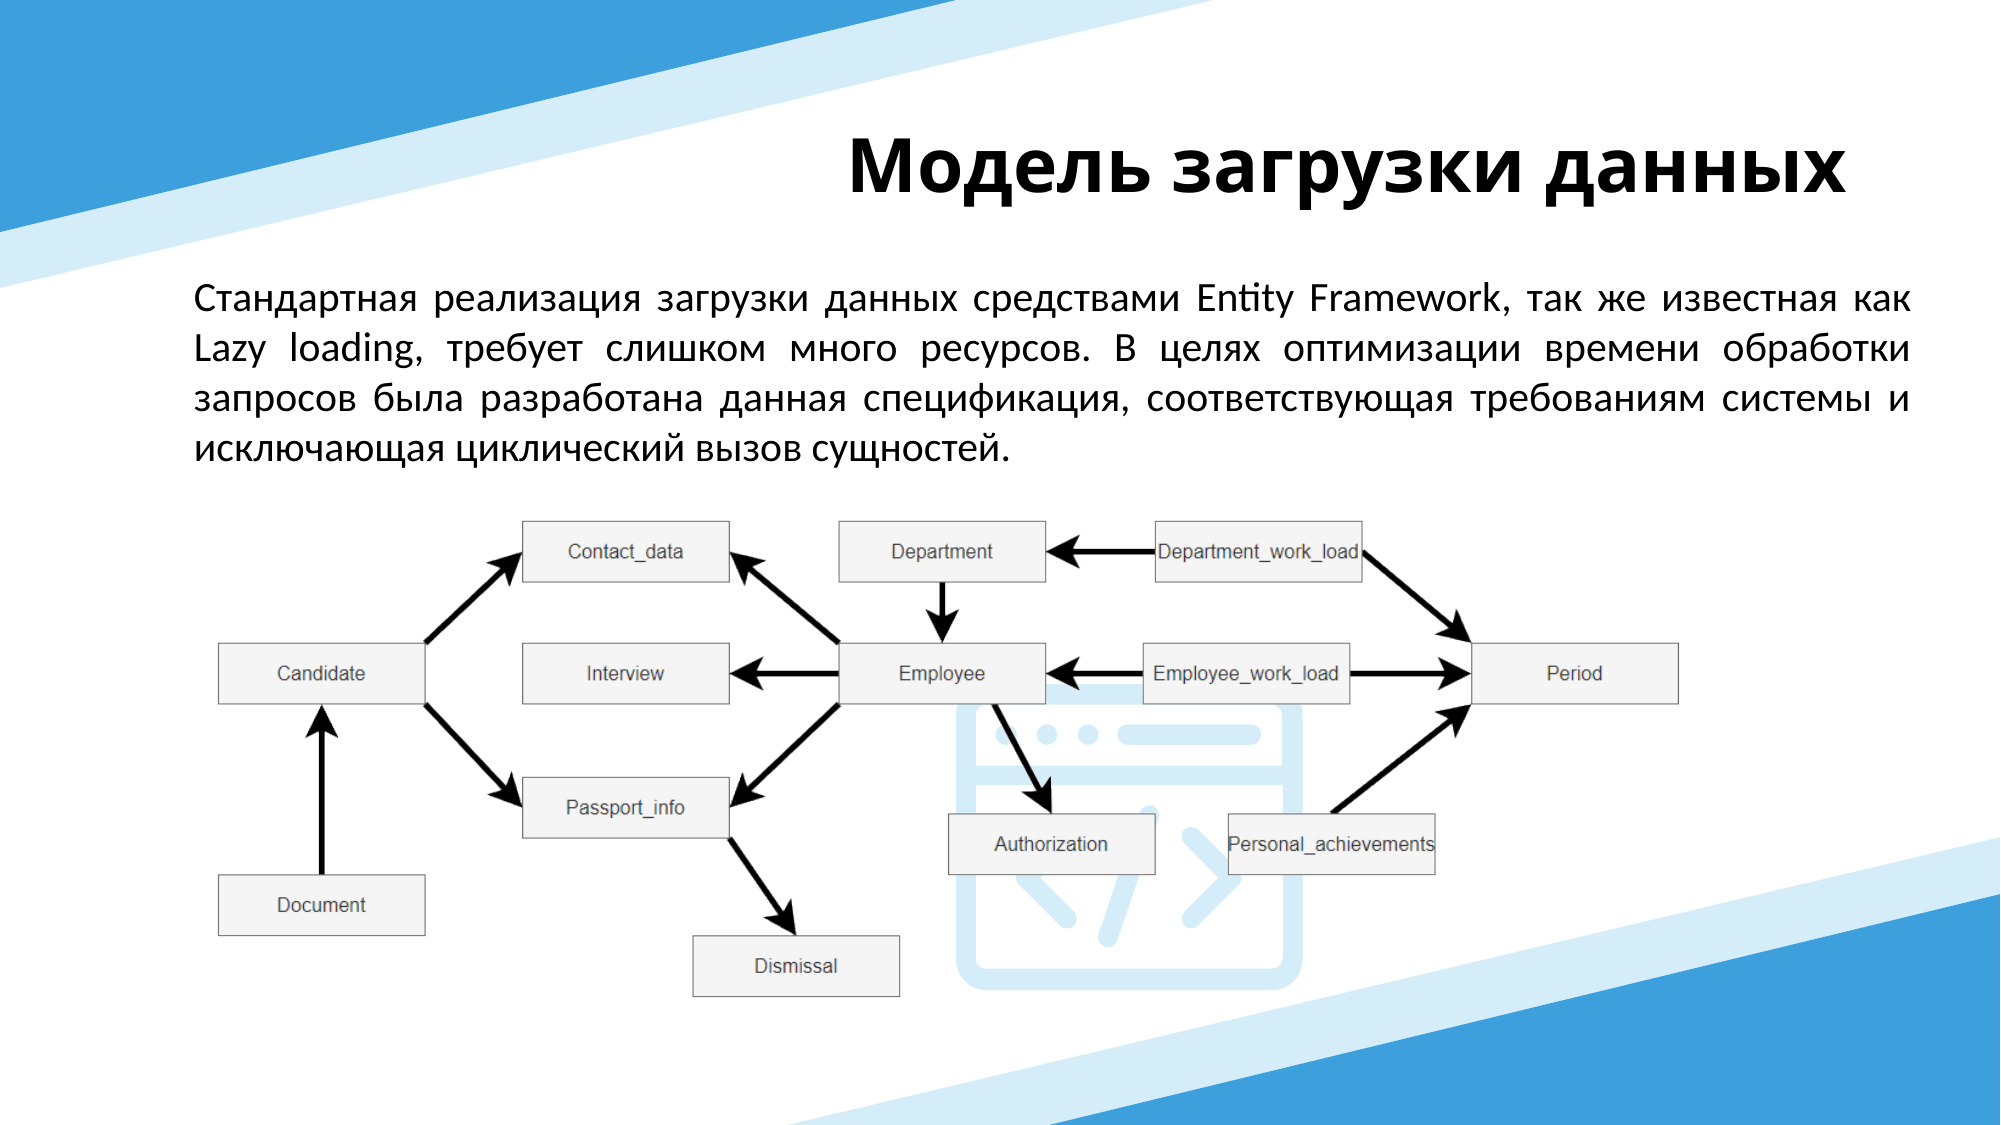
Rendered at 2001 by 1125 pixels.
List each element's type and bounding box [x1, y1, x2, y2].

text_box [0, 0, 2000, 1125]
list [185, 489, 1706, 1023]
